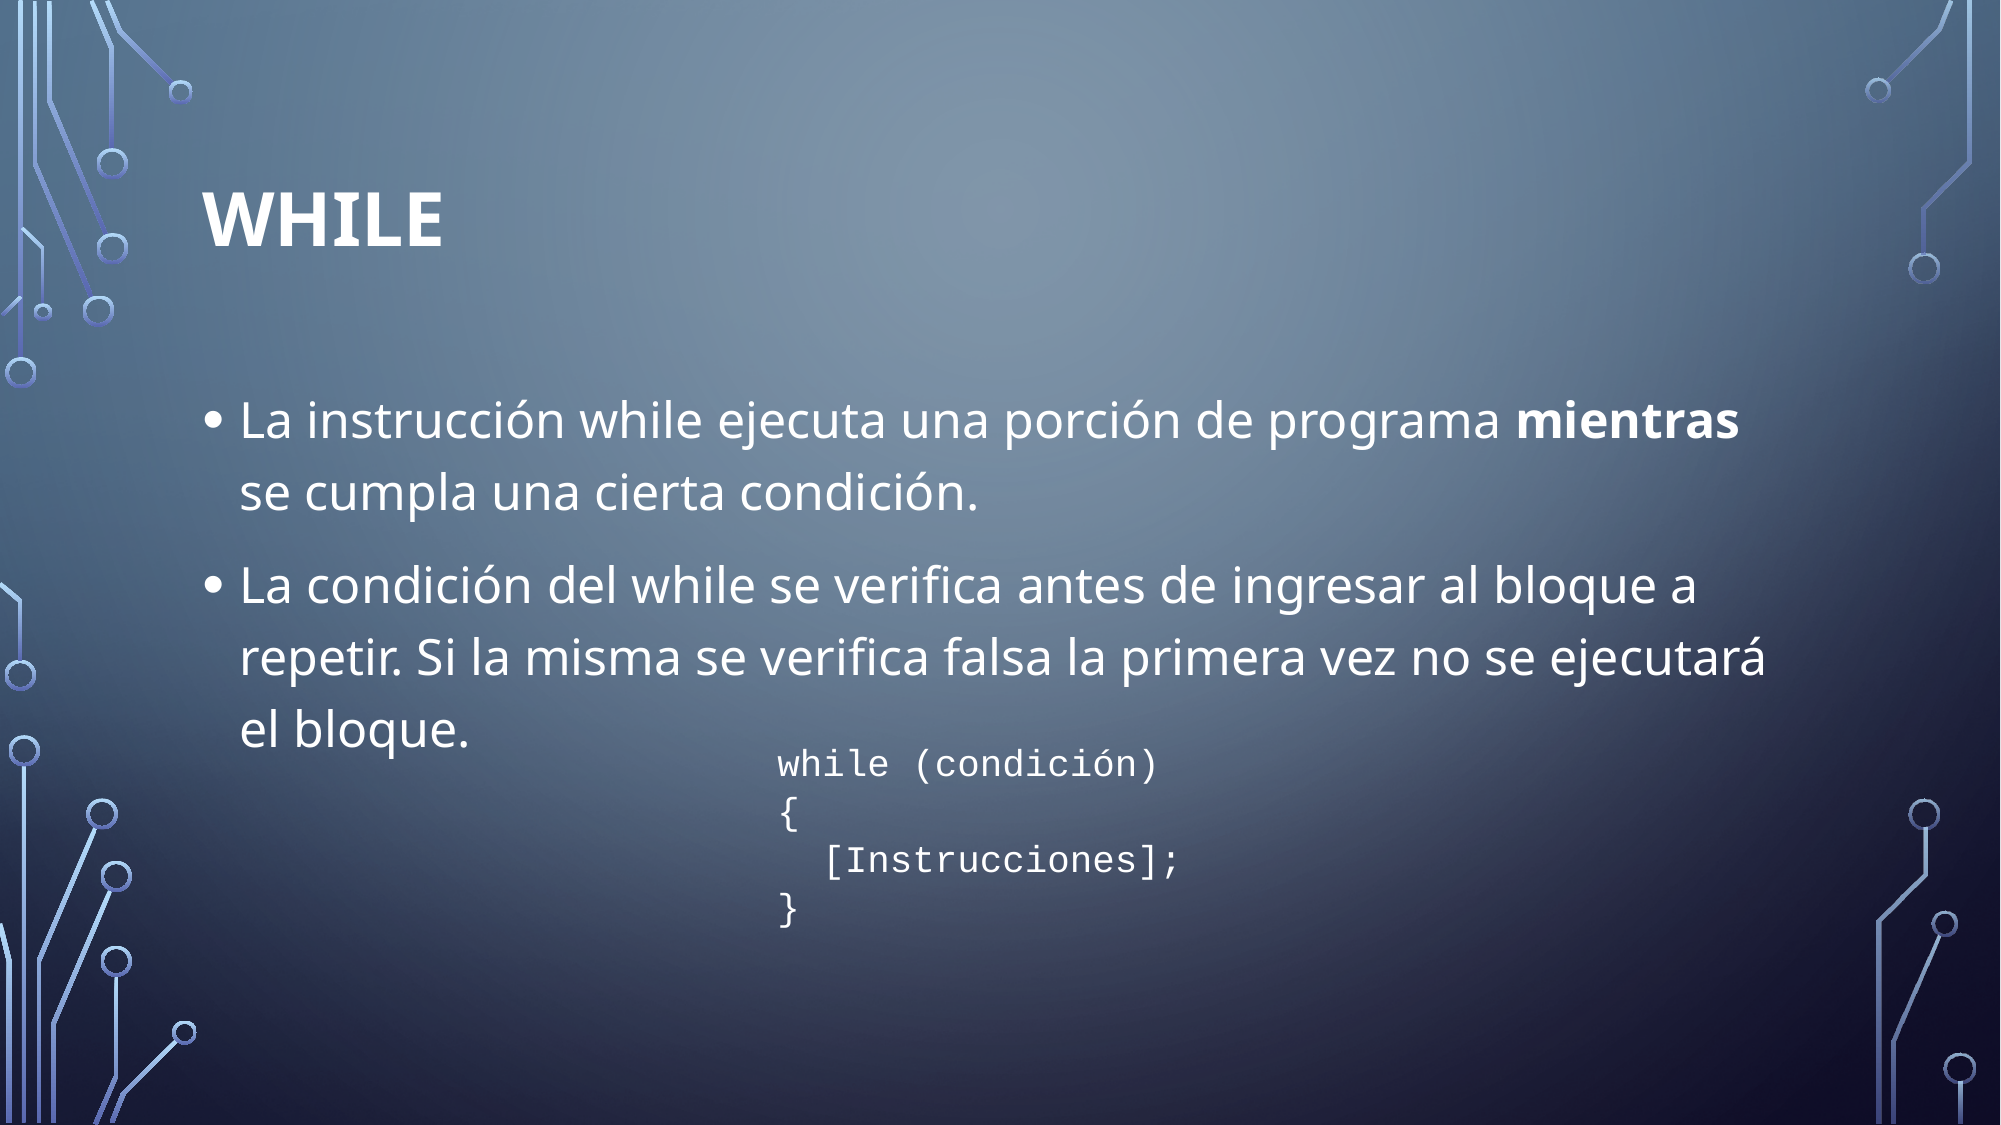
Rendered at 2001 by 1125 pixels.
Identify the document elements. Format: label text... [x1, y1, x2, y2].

list La instrucción while ejecuta una porción de programa mientras se cumpla una cierta condición. La condición del while se verifica antes de ingresar al bloque a repetir. Si la misma se verifica falsa la primera vez no se ejecutará el bloque. [187, 369, 1813, 950]
title While [187, 101, 1813, 344]
text_box while (condición) { [Instrucciones]; } [762, 728, 1763, 936]
